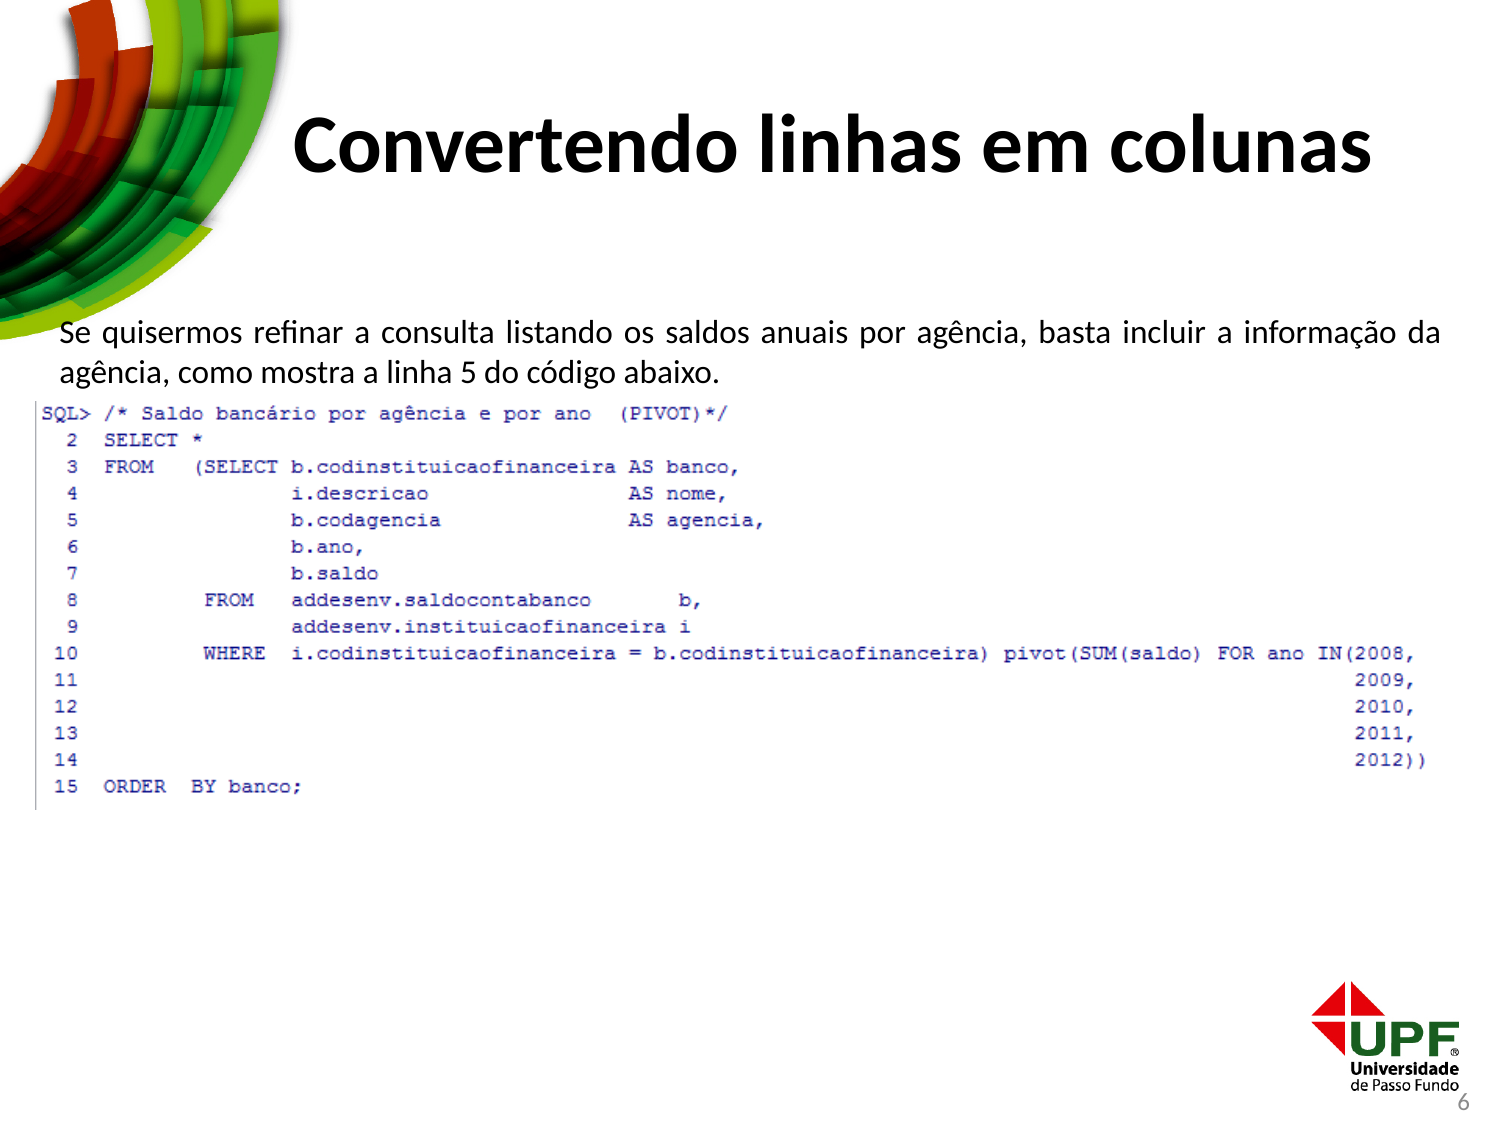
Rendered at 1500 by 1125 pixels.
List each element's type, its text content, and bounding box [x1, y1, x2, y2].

text_box Se quisermos refinar a consulta listando os saldos anuais por agência, basta incluir a informação da agência, como mostra a linha 5 do código abaixo. [44, 302, 1459, 398]
picture [0, 0, 1500, 1125]
slide_number 6 [1246, 1070, 1486, 1125]
title Convertendo linhas em colunas [242, 45, 1425, 233]
